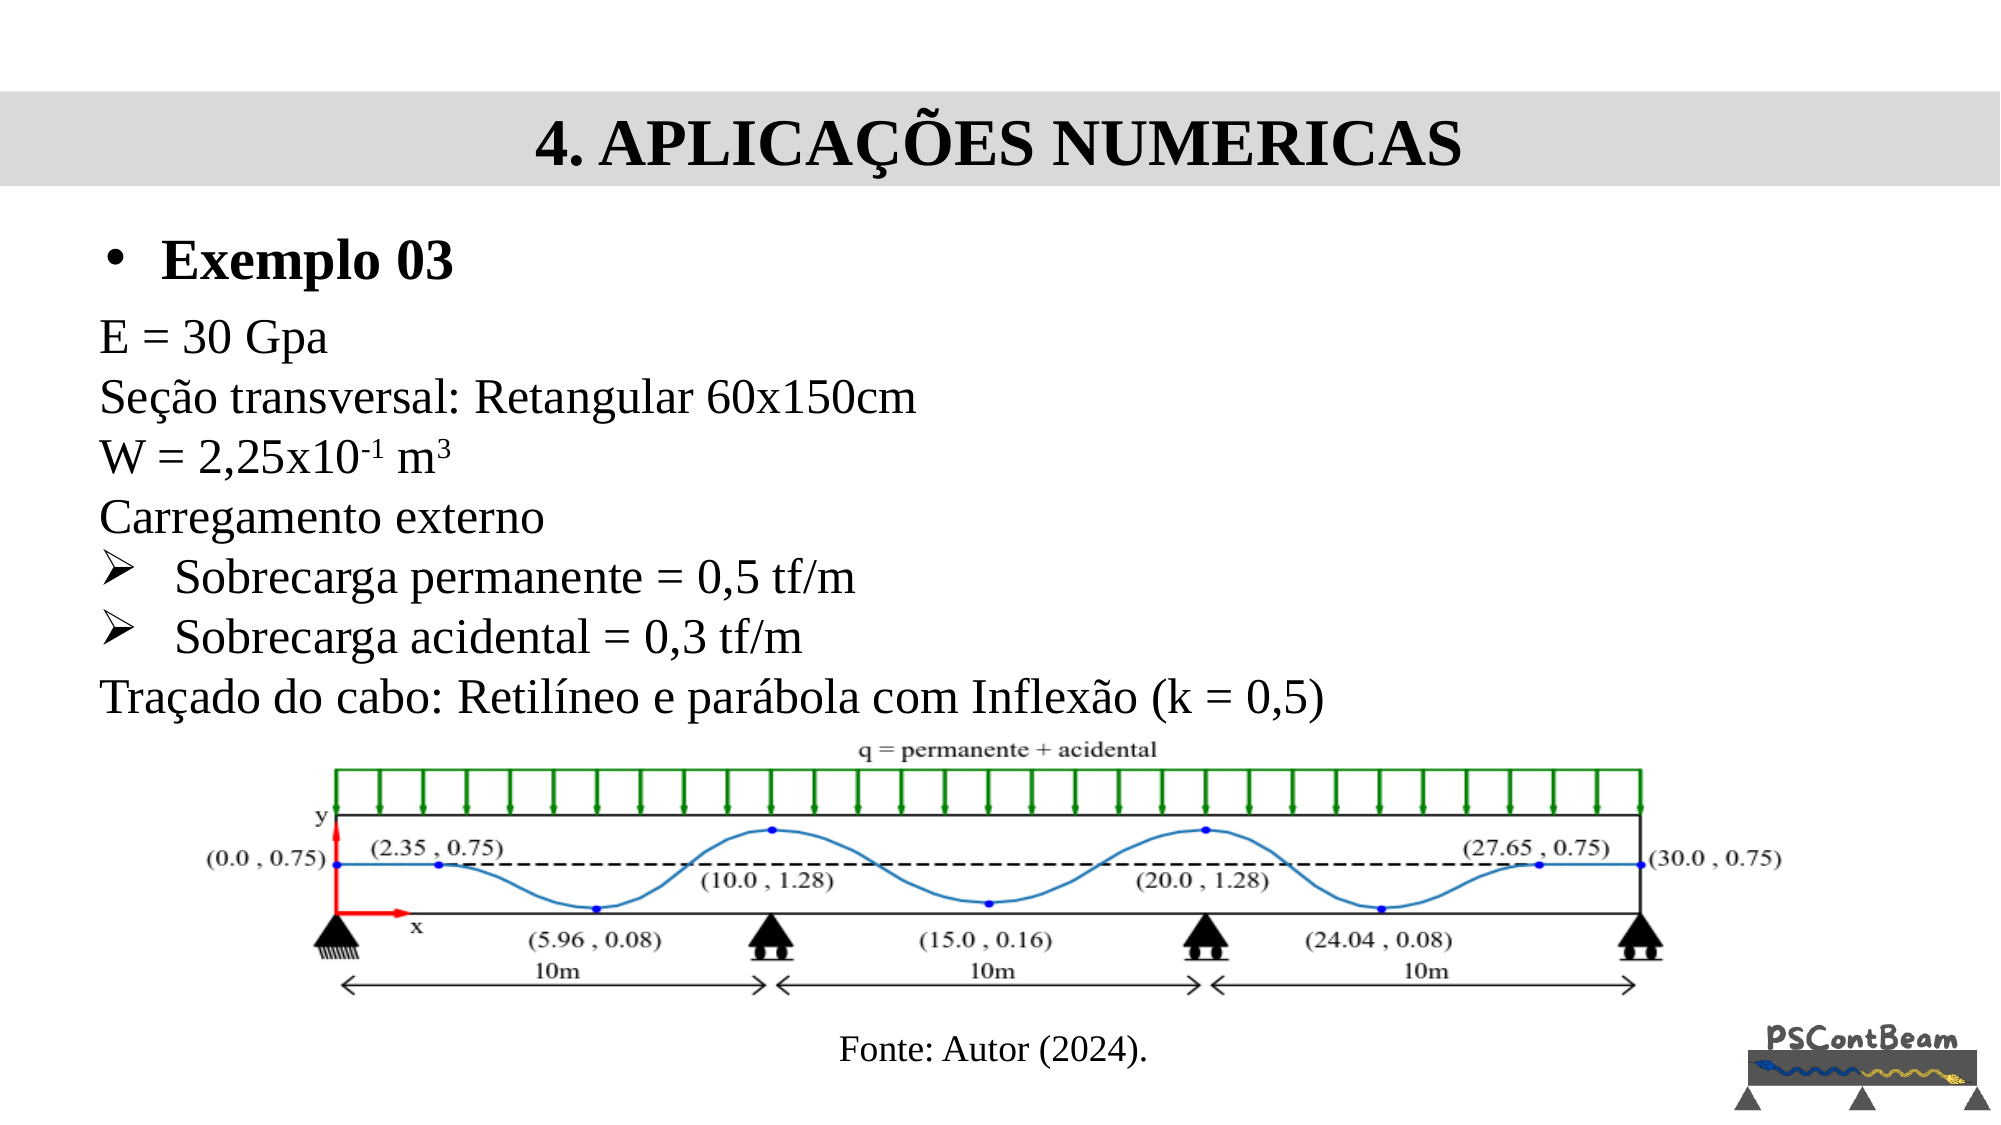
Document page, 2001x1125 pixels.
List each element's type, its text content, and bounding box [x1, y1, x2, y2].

text_box E = 30 Gpa Seção transversal: Retangular 60x150cm W = 2,25x10-1 m3 Carregamento externo Sobrecarga permanente = 0,5 tf/m Sobrecarga acidental = 0,3 tf/m Traçado do cabo: Retilíneo e parábola com Inflexão (k = 0,5) [84, 295, 1904, 731]
text_box Fonte: Autor (2024). [707, 1016, 1281, 1077]
text_box 4. APLICAÇÕES NUMERICAS [0, 91, 2000, 187]
picture [187, 735, 1800, 1011]
text_box Exemplo 03 [90, 213, 1910, 299]
picture [1718, 1016, 2000, 1125]
